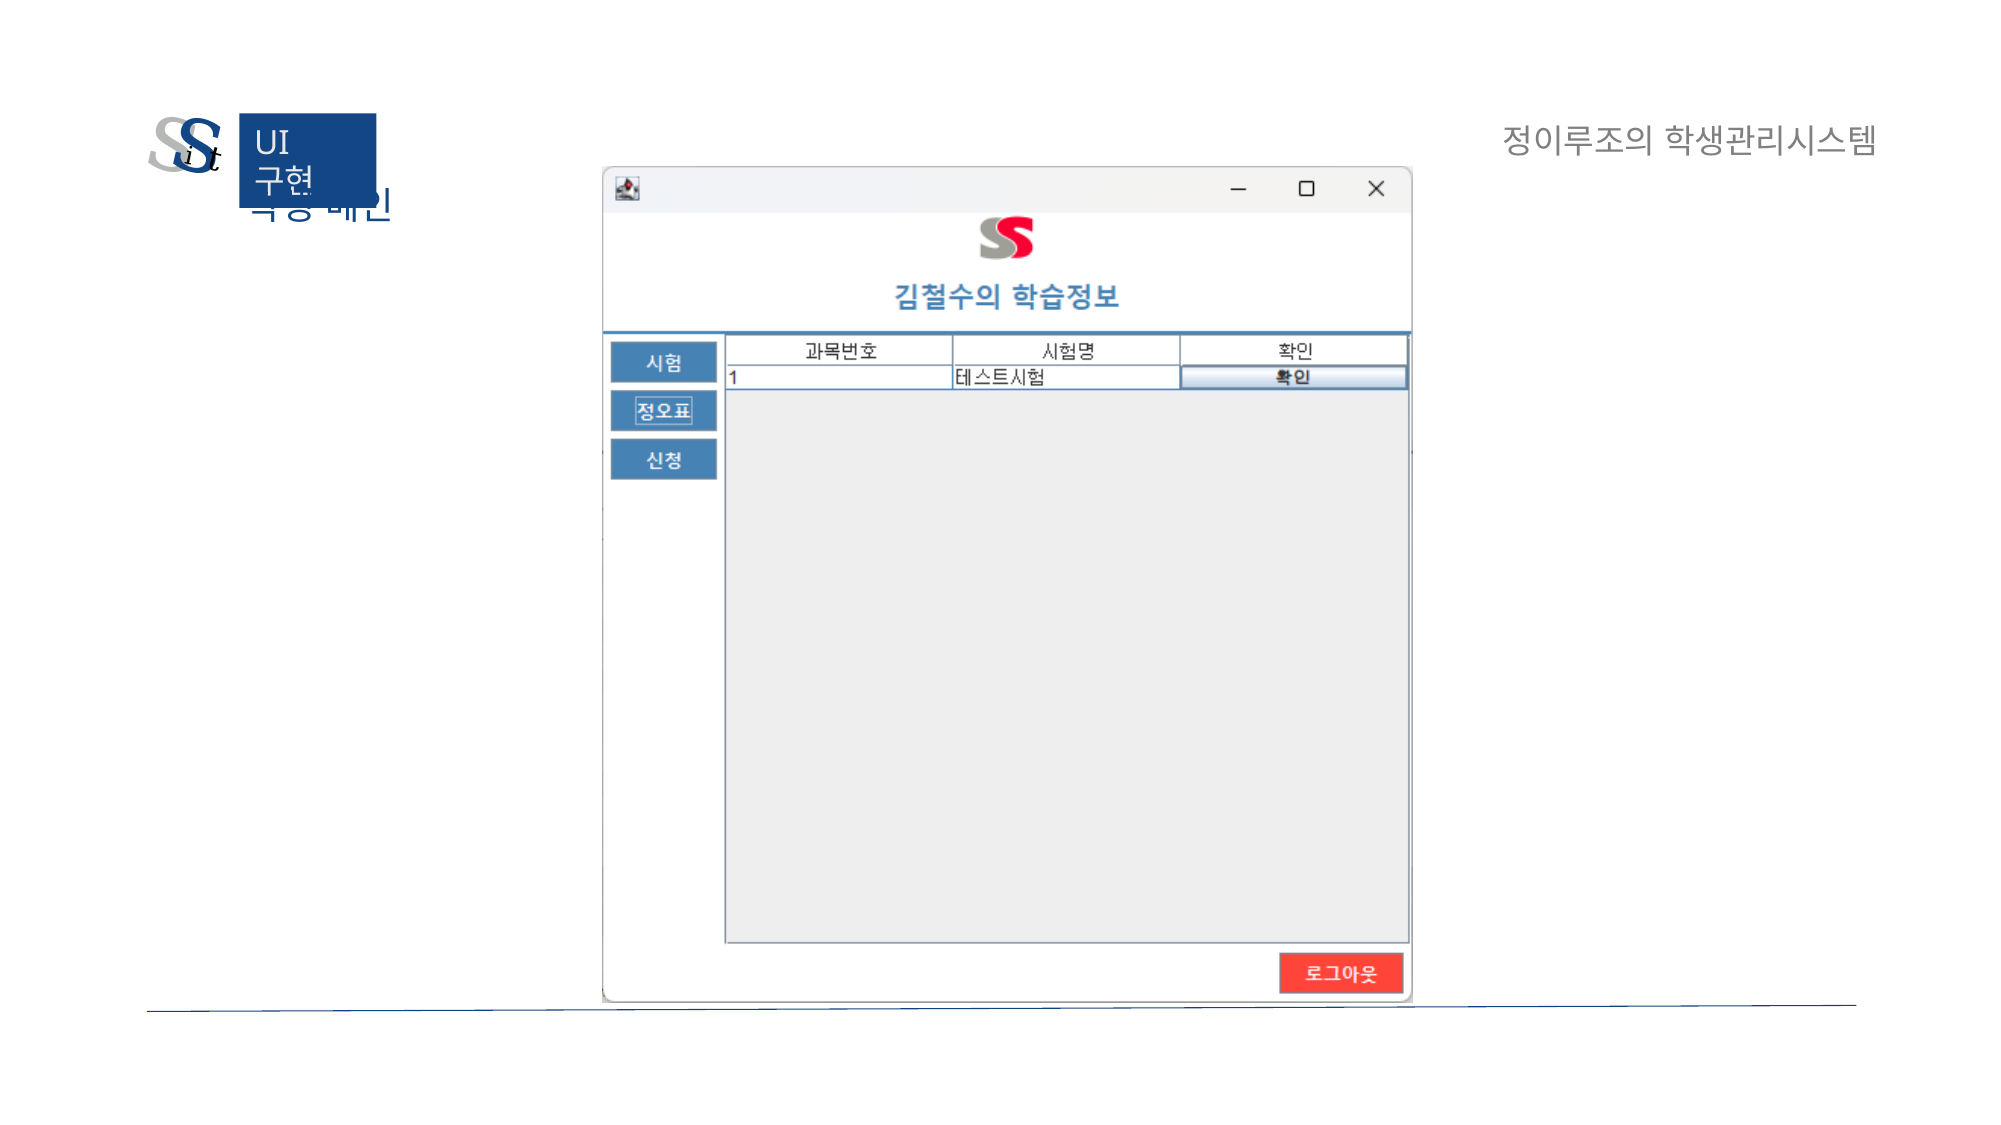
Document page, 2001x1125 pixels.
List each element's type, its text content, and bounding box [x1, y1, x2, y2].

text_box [135, 71, 309, 210]
text_box UI 구현 [309, 113, 377, 174]
text_box 학생 메인 [231, 174, 437, 235]
text_box 정이루조의 학생관리시스템 [1487, 112, 2000, 168]
picture [602, 166, 1413, 1003]
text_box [146, 1005, 1857, 1012]
